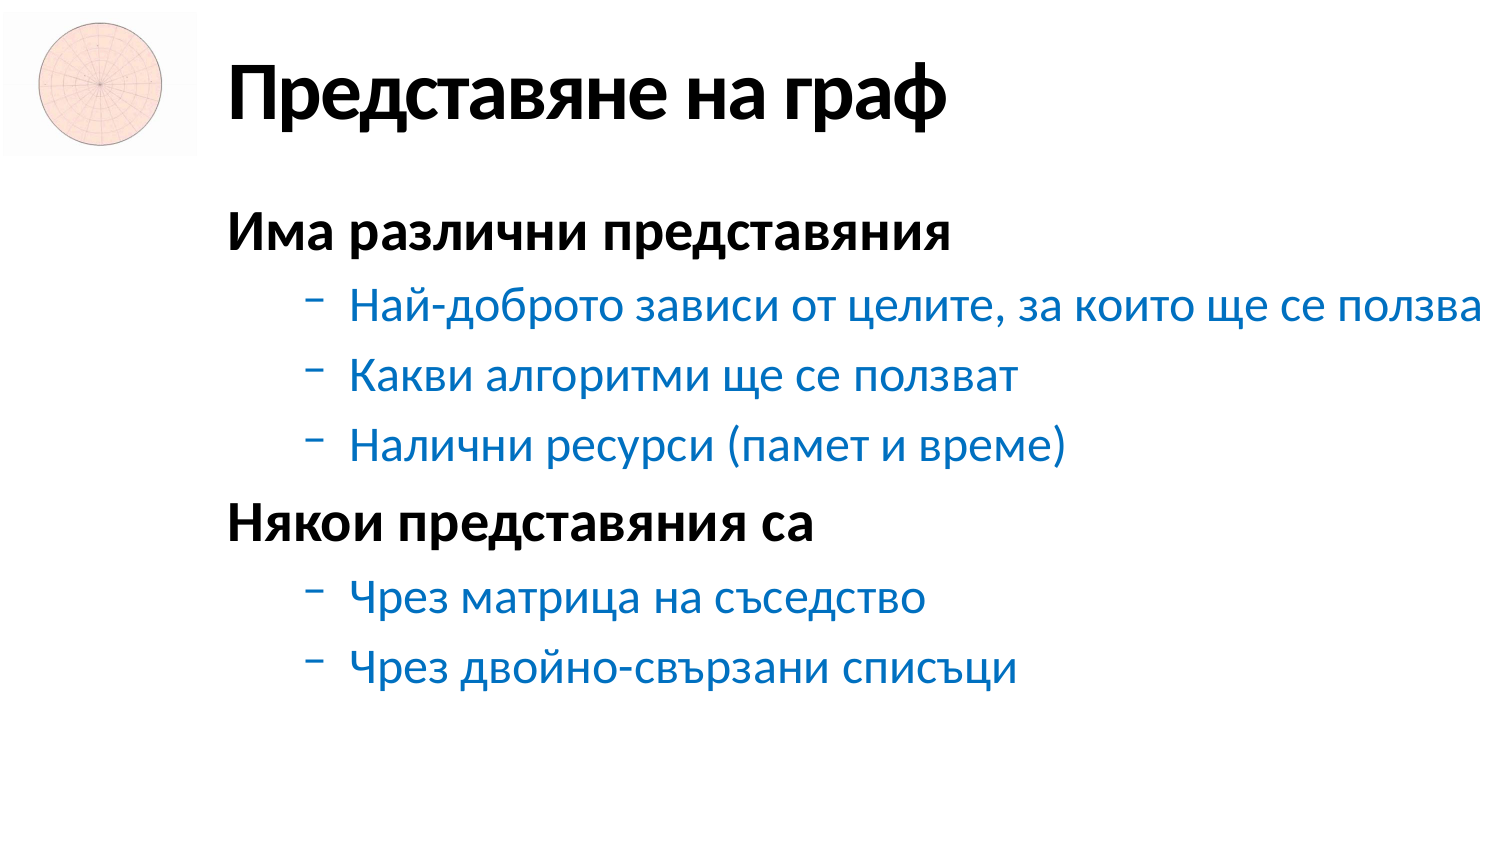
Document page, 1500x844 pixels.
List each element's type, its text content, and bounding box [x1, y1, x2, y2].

title Представяне на граф [212, 21, 1500, 150]
list Има различни представяния Най-доброто зависи от целите, за които ще се ползва Какви алгоритми ще се ползват Налични ресурси (памет и време) Някои представяния са Чрез матрица на съседство Чрез двойно-свързани списъци [212, 184, 1500, 797]
picture [3, 12, 197, 156]
